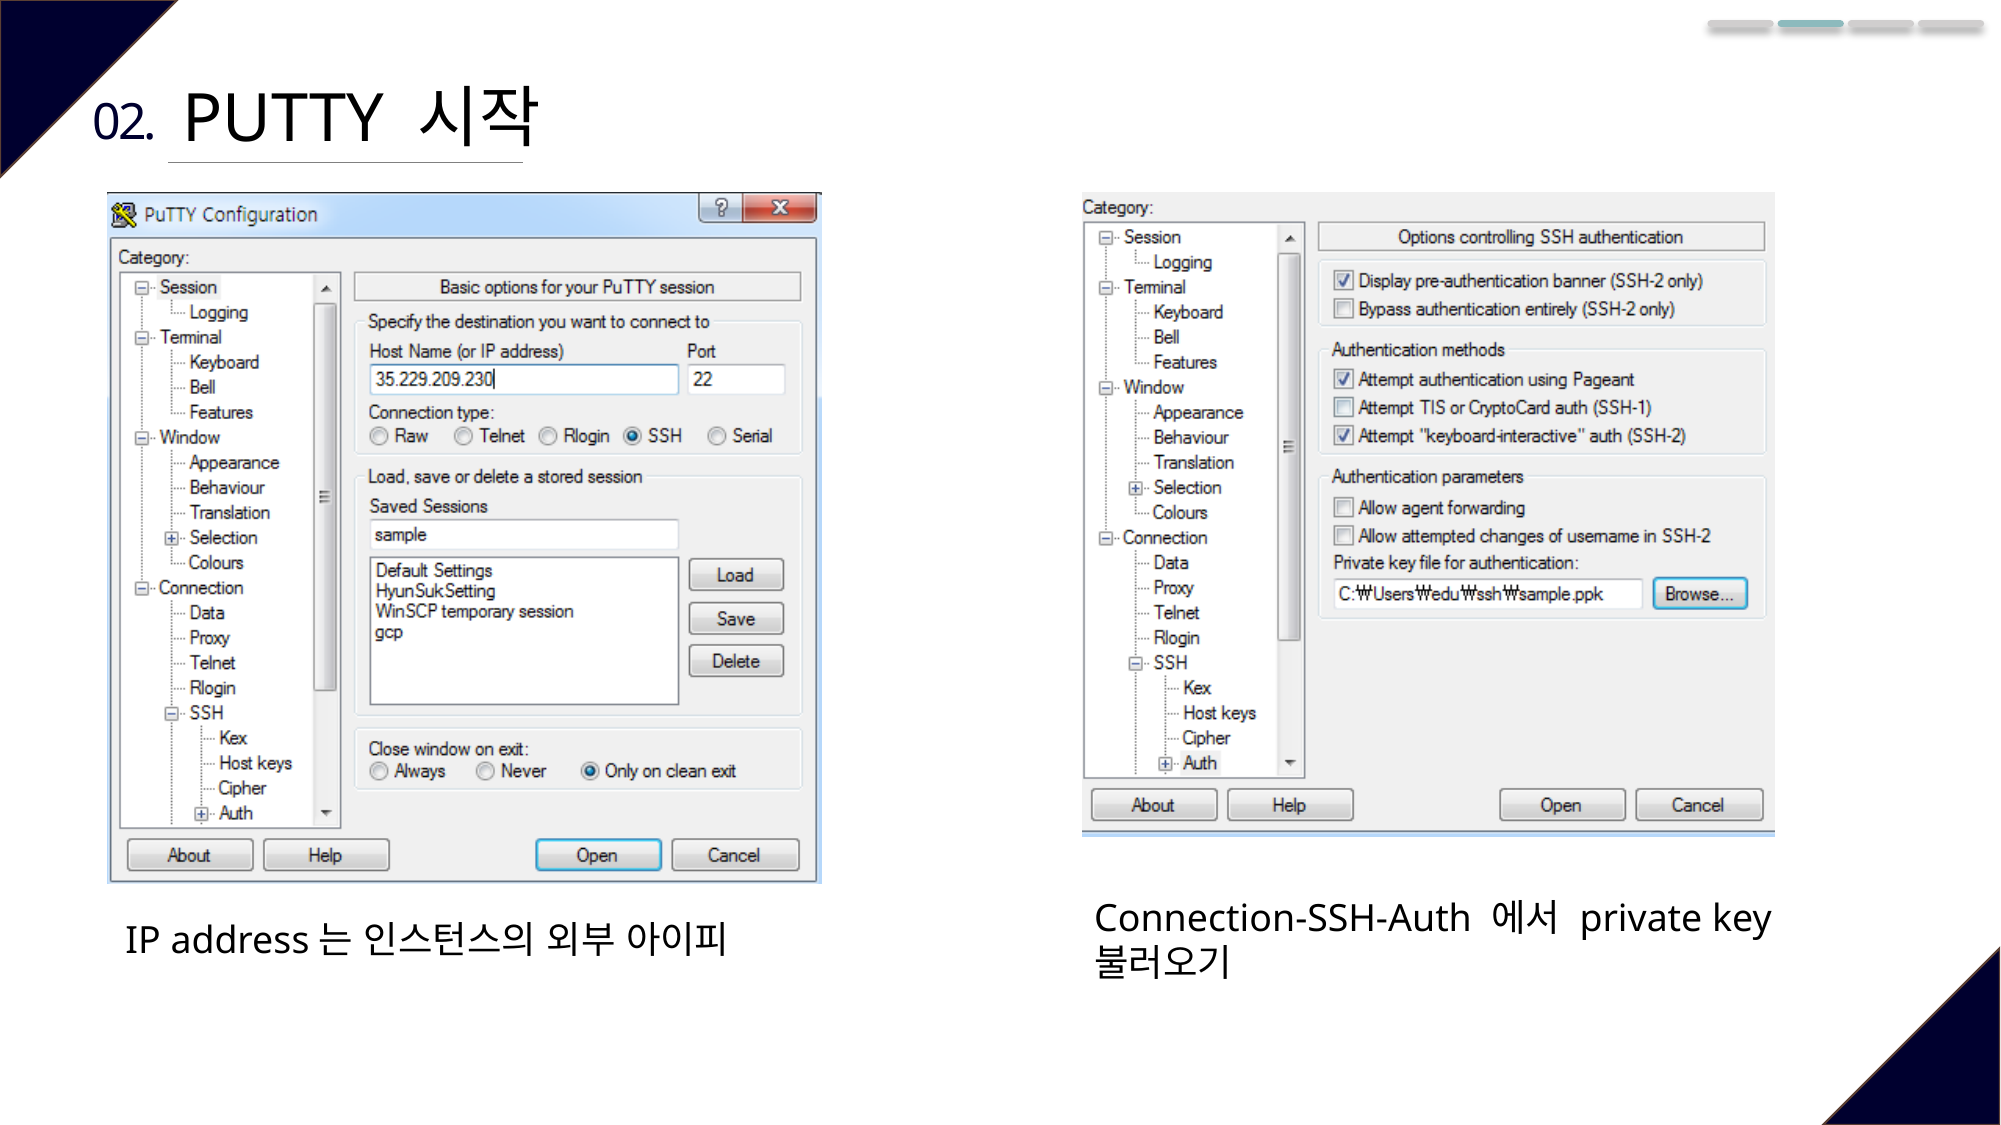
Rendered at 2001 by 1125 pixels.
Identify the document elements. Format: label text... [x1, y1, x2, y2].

text_box Connection-SSH-Auth 에서 private key 불러오기 [1079, 886, 1843, 992]
text_box PUTTY 시작 [167, 67, 556, 162]
text_box 02. [78, 81, 172, 157]
picture [107, 192, 822, 884]
text_box IP address는 인스턴스의 외부 아이피 [110, 908, 875, 969]
picture [1082, 192, 1775, 837]
